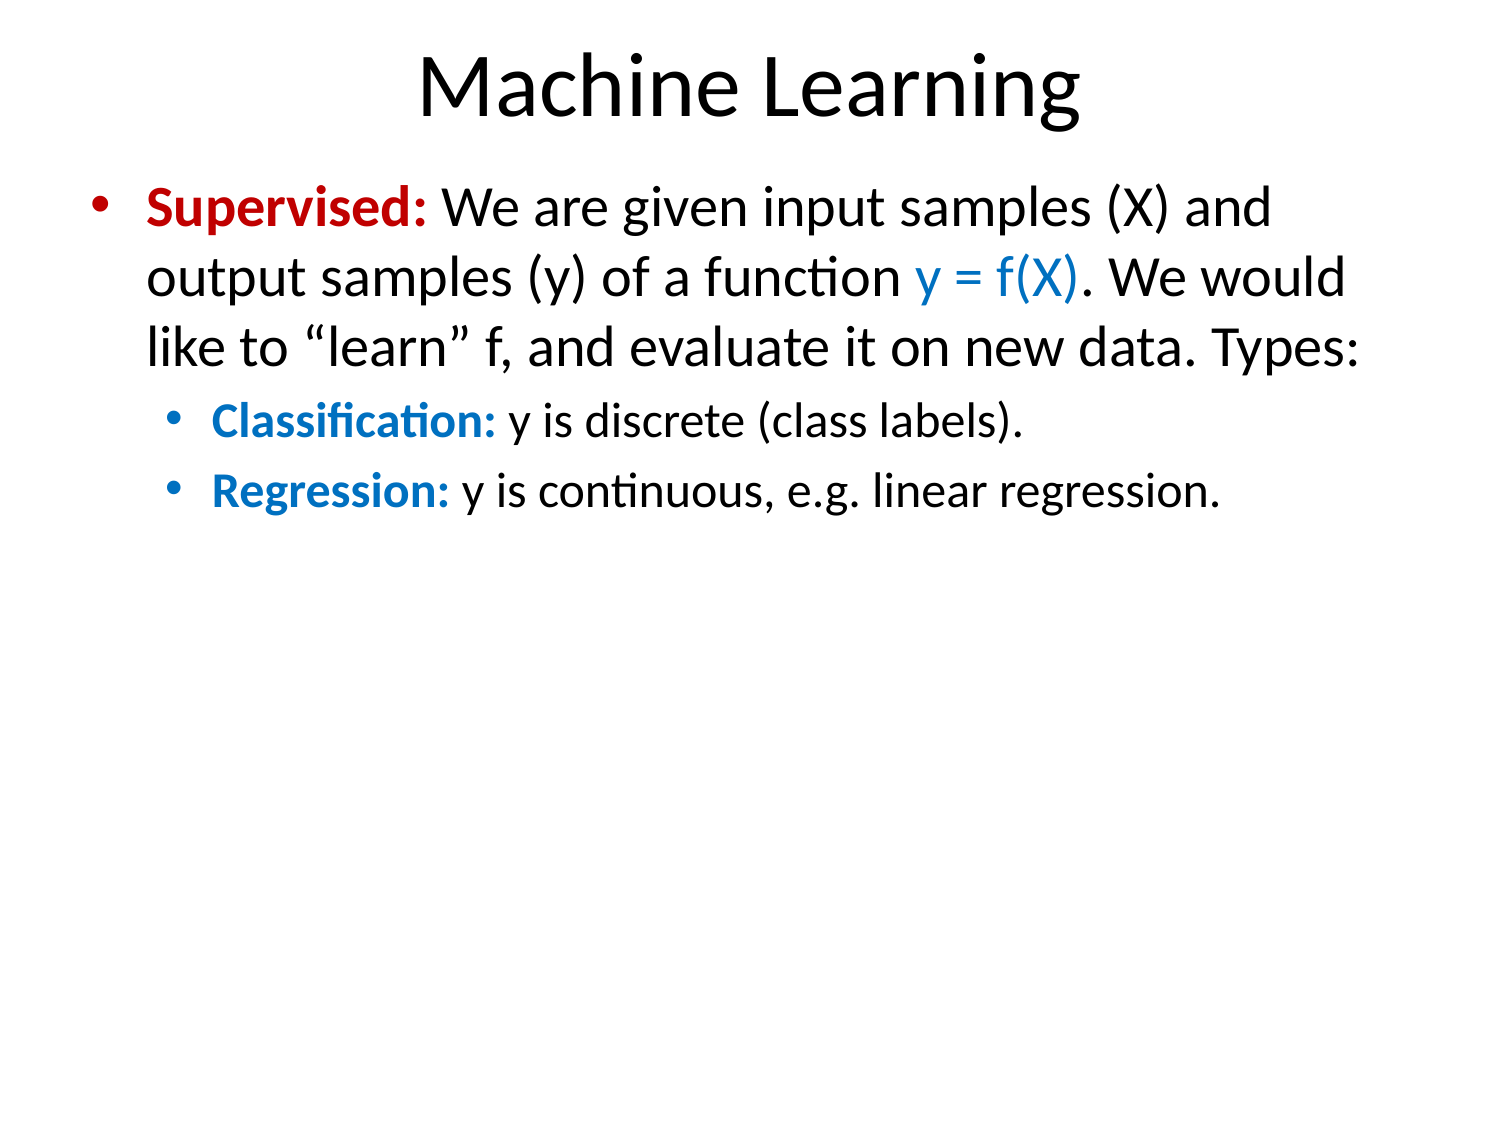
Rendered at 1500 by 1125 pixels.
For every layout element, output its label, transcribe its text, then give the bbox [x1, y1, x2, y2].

list Supervised: We are given input samples (X) and output samples (y) of a function y = f(X). We would like to “learn” f, and evaluate it on new data. Types: Classification: y is discrete (class labels). Regression: y is continuous, e.g. linear regression. [75, 160, 1425, 1005]
title Machine Learning [75, 0, 1425, 160]
